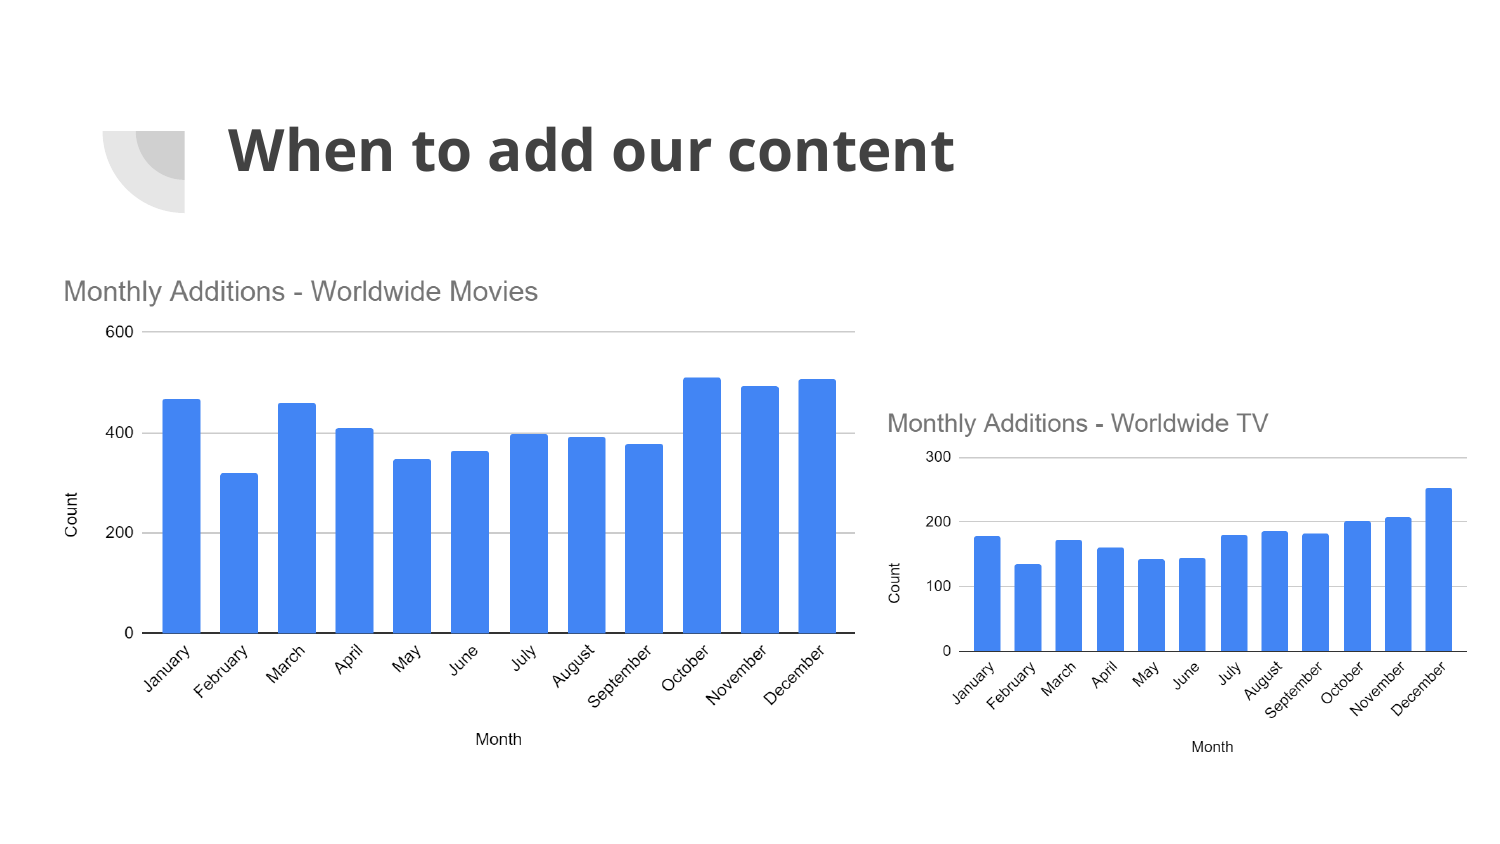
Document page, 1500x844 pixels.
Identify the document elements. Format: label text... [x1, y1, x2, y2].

picture [37, 252, 1485, 774]
title When to add our content [213, 98, 1368, 263]
